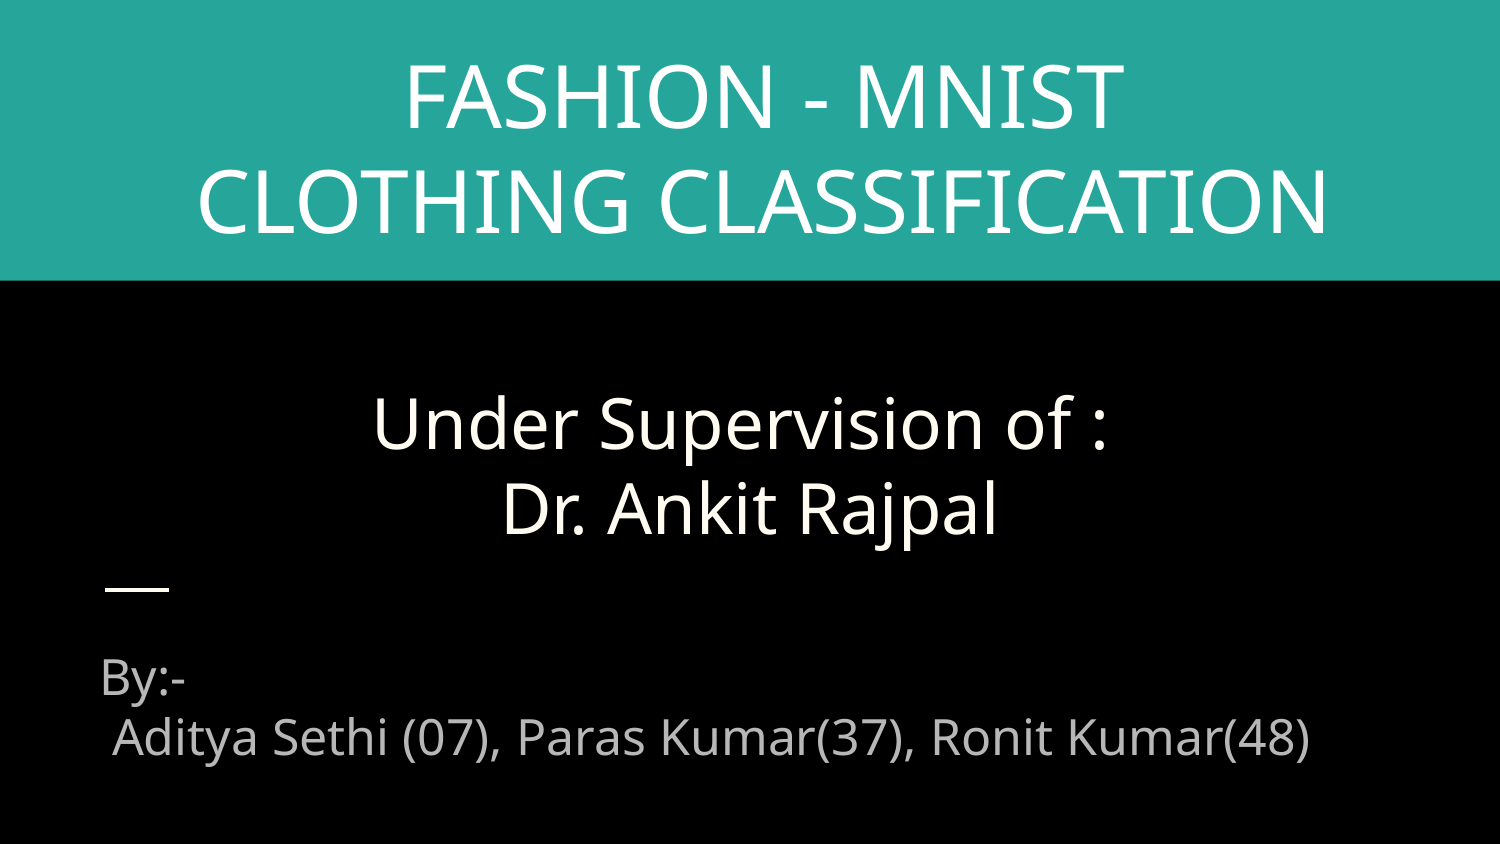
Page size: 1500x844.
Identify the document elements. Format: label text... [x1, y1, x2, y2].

title Under Supervision of : Dr. Ankit Rajpal [84, 314, 1416, 564]
title FASHION - MNIST CLOTHING CLASSIFICATION [98, 16, 1430, 267]
subtitle By:- Aditya Sethi (07), Paras Kumar(37), Ronit Kumar(48) [84, 630, 1416, 760]
